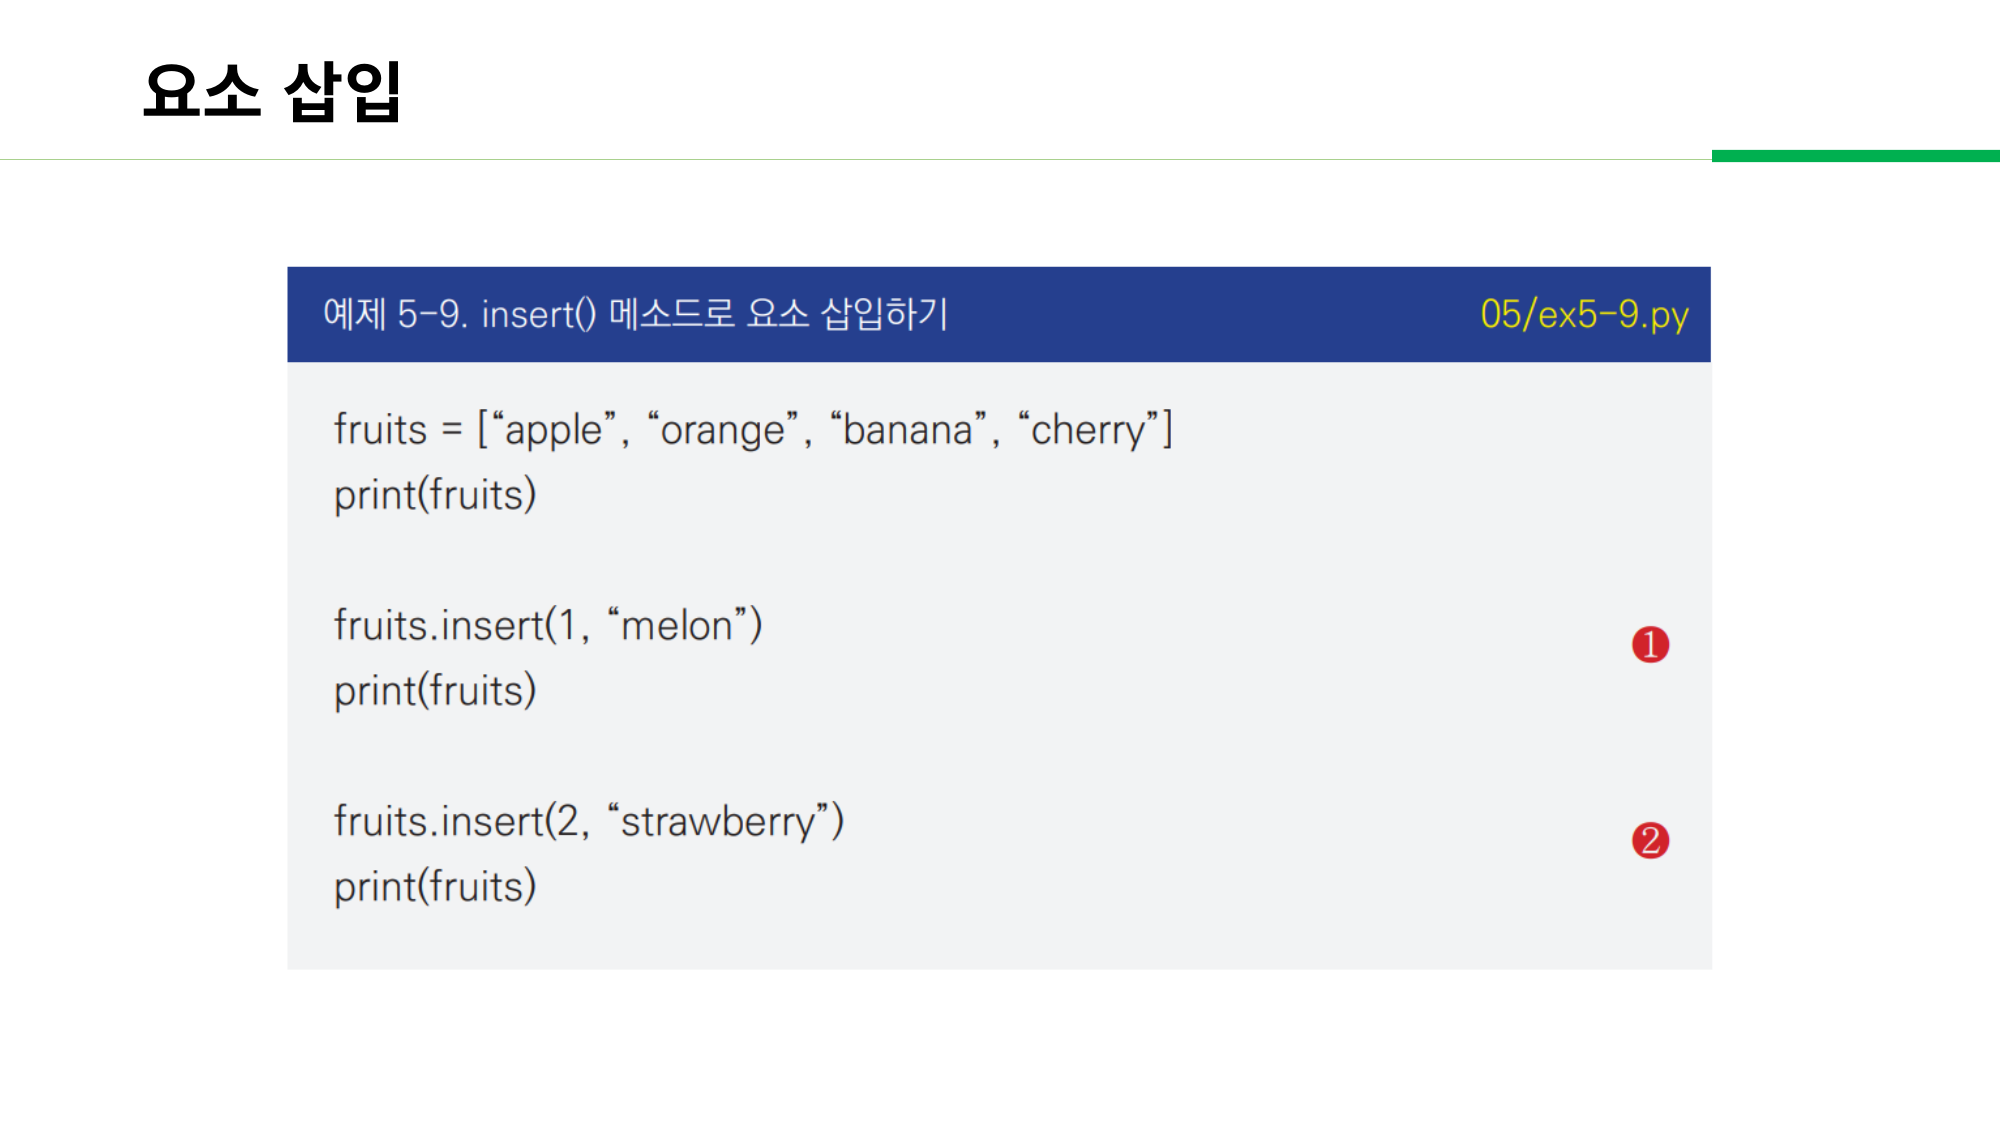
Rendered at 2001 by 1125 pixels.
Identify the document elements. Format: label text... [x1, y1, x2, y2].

text_box 요소 삽입 [126, 43, 1587, 139]
picture [271, 250, 1728, 988]
text_box [1711, 149, 2000, 159]
